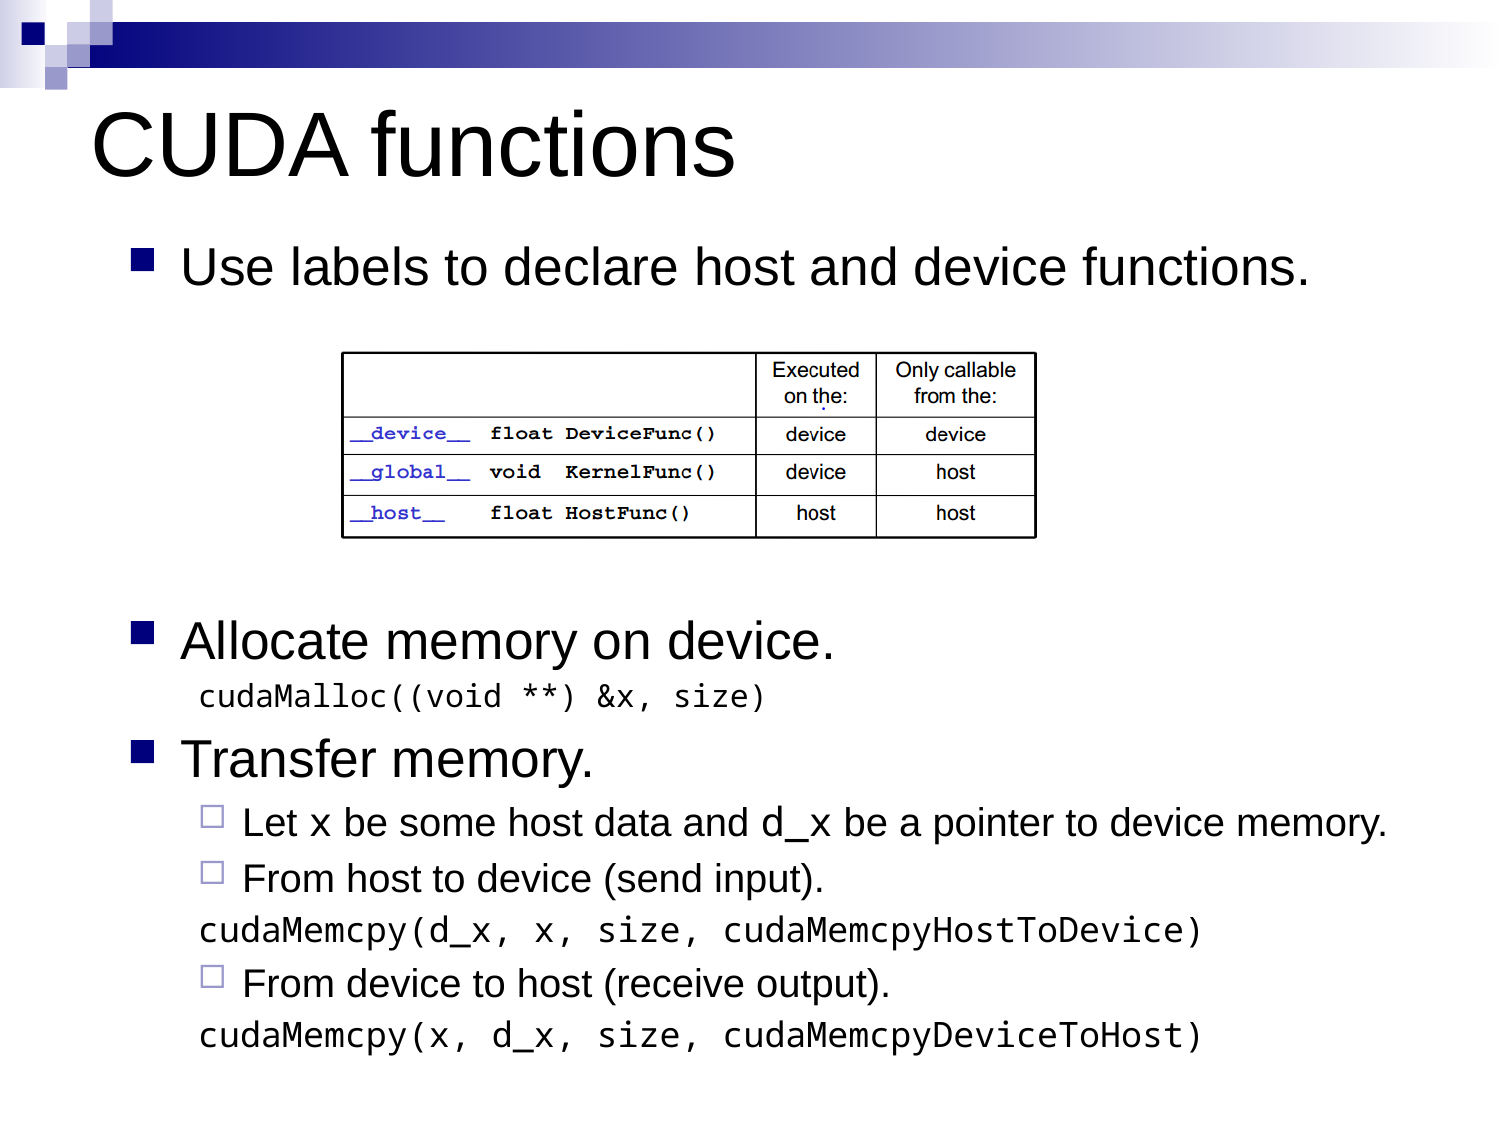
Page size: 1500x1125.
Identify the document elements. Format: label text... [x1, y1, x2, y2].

title CUDA functions [75, 75, 1425, 205]
list Use labels to declare host and device functions. Allocate memory on device. cudaMalloc((void **) &x, size) Transfer memory. Let x be some host data and d_x be a pointer to device memory. From host to device (send input). cudaMemcpy(d_x, x, size, cudaMemcpyHostToDevice) From device to host (receive output). cudaMemcpy(x, d_x, size, cudaMemcpyDeviceToHost) [112, 224, 1442, 1063]
picture [300, 315, 1067, 554]
